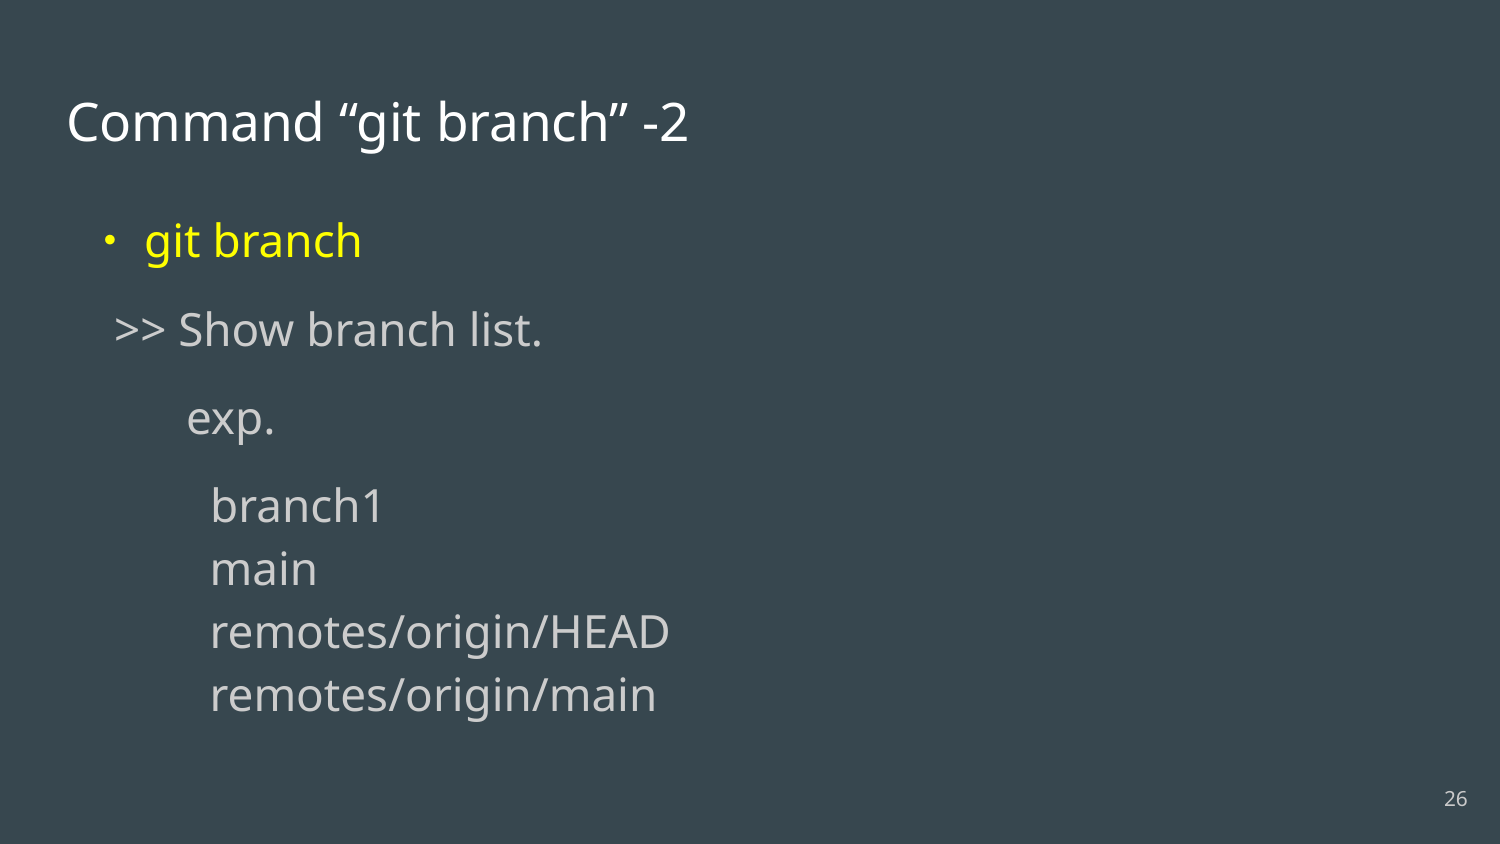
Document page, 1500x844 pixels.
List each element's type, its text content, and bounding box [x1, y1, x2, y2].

slide_number ‹#› [1392, 767, 1483, 833]
title Command “git branch” -2 [51, 72, 1449, 167]
list ・git branch >> Show branch list. exp. branch1 main remotes/origin/HEAD remotes/origin/main [51, 189, 1449, 750]
